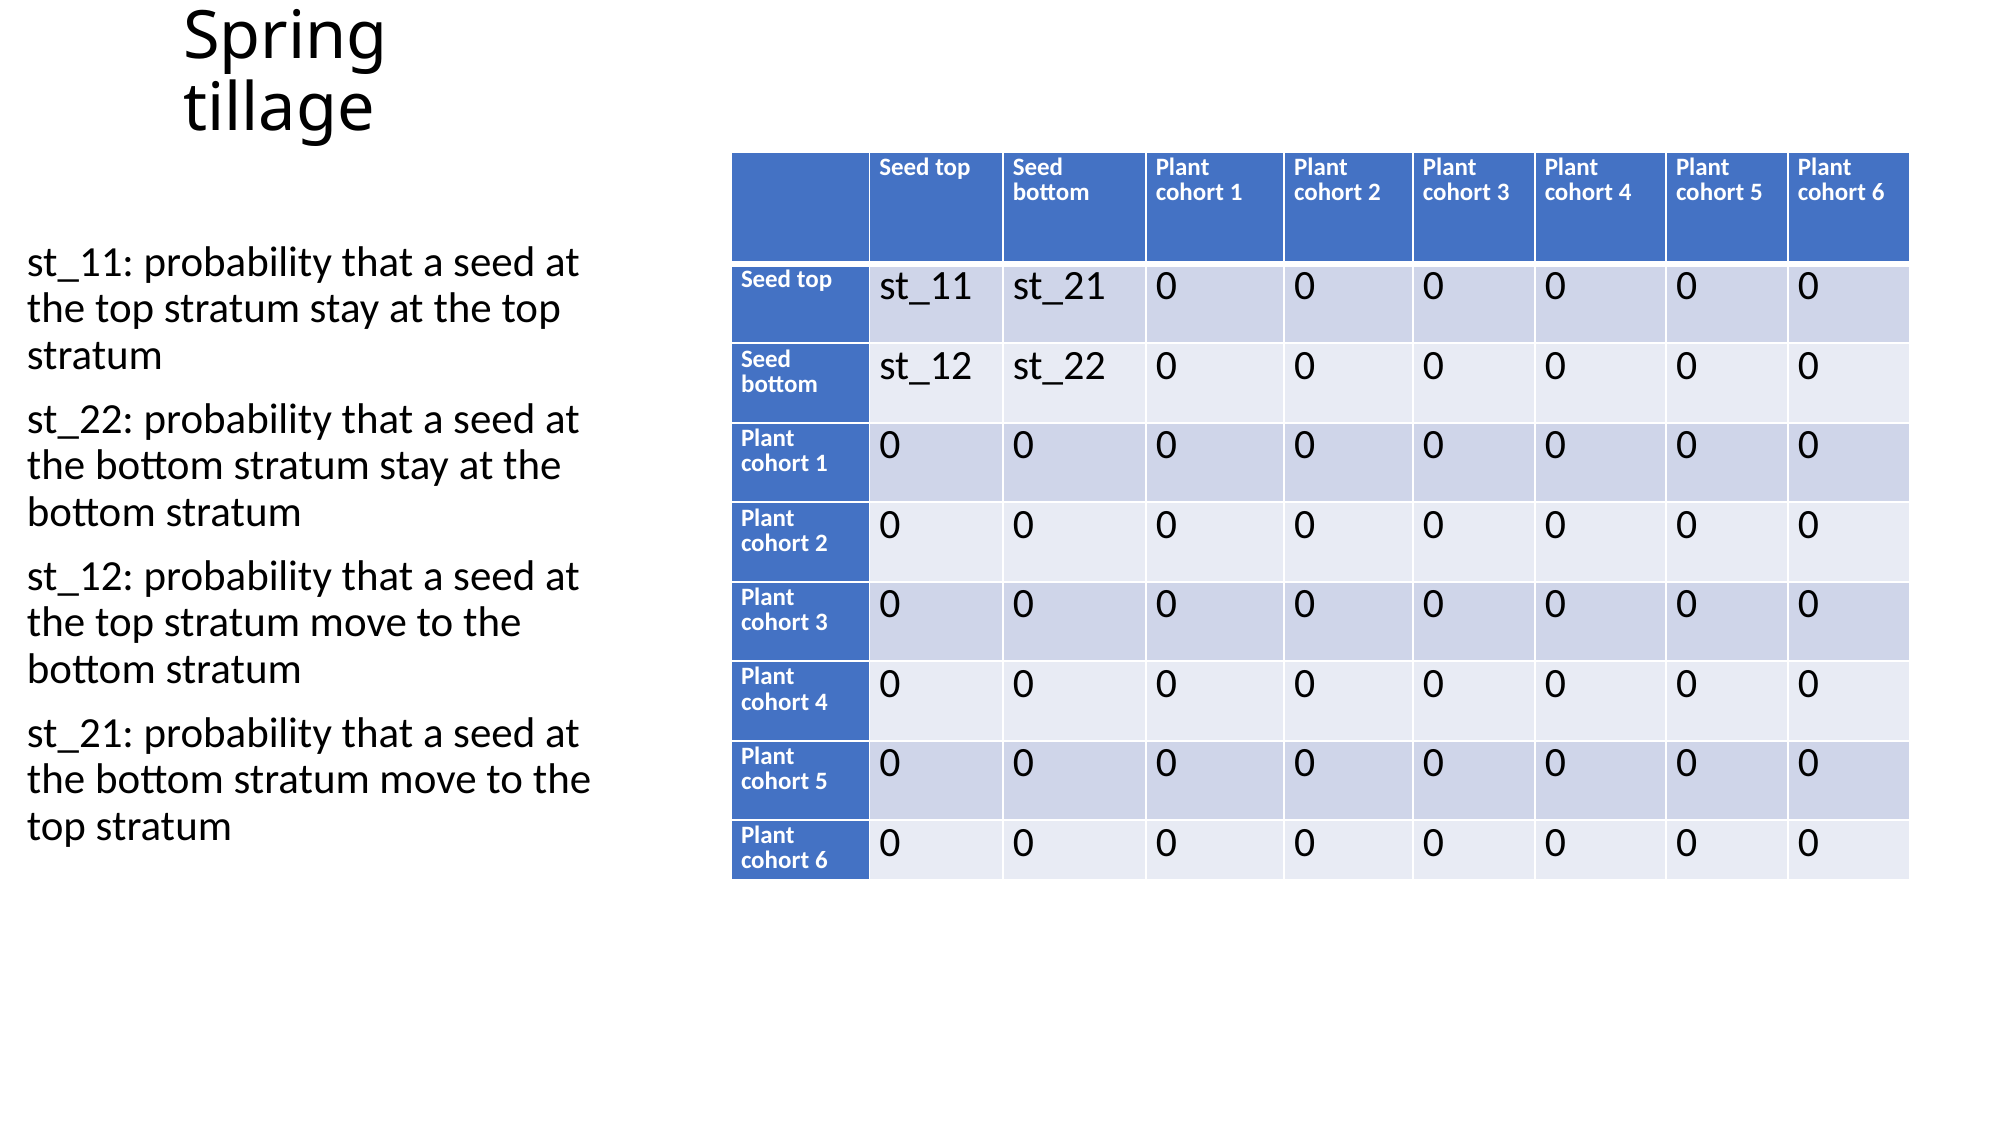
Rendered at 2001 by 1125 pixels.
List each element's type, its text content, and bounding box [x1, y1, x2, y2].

table_cell 0 [1147, 821, 1283, 879]
table_cell 0 [1789, 583, 1909, 660]
table_cell 0 [1789, 267, 1909, 342]
table_header Plant cohort 5 [1667, 153, 1787, 261]
table_header Plant cohort 6 [1789, 153, 1909, 261]
table_cell 0 [1004, 583, 1145, 660]
table_cell 0 [1667, 821, 1787, 879]
table_cell 0 [1414, 662, 1534, 740]
table_cell 0 [1414, 821, 1534, 879]
table_cell Plant cohort 2 [732, 503, 869, 581]
table_header Seed bottom [1004, 153, 1145, 261]
table_cell 0 [1147, 742, 1283, 819]
table_cell st_21 [1004, 267, 1145, 342]
table_cell 0 [870, 742, 1002, 819]
table_cell Seed bottom [732, 344, 869, 422]
table_header [732, 153, 869, 261]
table_header Plant cohort 2 [1285, 153, 1412, 261]
table_cell 0 [1147, 267, 1283, 342]
table_cell 0 [1004, 662, 1145, 740]
title Spring tillage [168, 51, 563, 153]
table_cell Plant cohort 1 [732, 424, 869, 501]
table_cell 0 [1004, 821, 1145, 879]
table_cell 0 [1147, 424, 1283, 501]
table_cell 0 [1536, 742, 1665, 819]
table_cell 0 [1667, 503, 1787, 581]
table_cell 0 [1285, 344, 1412, 422]
table_cell Plant cohort 6 [732, 821, 869, 879]
table_cell 0 [1789, 662, 1909, 740]
table_header Seed top [870, 153, 1002, 261]
table_header Plant cohort 3 [1414, 153, 1534, 261]
table_cell 0 [870, 583, 1002, 660]
table_cell 0 [1414, 503, 1534, 581]
table_cell 0 [1285, 583, 1412, 660]
table_cell 0 [1667, 662, 1787, 740]
table_cell 0 [1667, 742, 1787, 819]
table_cell 0 [1285, 267, 1412, 342]
table_cell 0 [1004, 742, 1145, 819]
table_cell 0 [870, 503, 1002, 581]
table_cell 0 [1285, 662, 1412, 740]
table_cell 0 [1285, 503, 1412, 581]
table_cell 0 [1147, 583, 1283, 660]
table_cell 0 [1536, 267, 1665, 342]
table_cell 0 [1789, 424, 1909, 501]
table_cell Seed top [732, 267, 869, 342]
table_cell 0 [870, 424, 1002, 501]
table_cell 0 [1789, 344, 1909, 422]
table_cell 0 [1004, 503, 1145, 581]
table_cell Plant cohort 4 [732, 662, 869, 740]
table_cell 0 [1789, 503, 1909, 581]
table_cell 0 [1414, 267, 1534, 342]
table_header Plant cohort 1 [1147, 153, 1283, 261]
table_cell 0 [870, 821, 1002, 879]
table_cell st_11 [870, 267, 1002, 342]
table_cell 0 [1414, 583, 1534, 660]
table_cell 0 [1667, 267, 1787, 342]
table_cell 0 [1147, 503, 1283, 581]
table_cell 0 [1536, 344, 1665, 422]
table_cell 0 [1667, 583, 1787, 660]
table_cell 0 [1536, 503, 1665, 581]
table_cell 0 [1147, 662, 1283, 740]
table_cell 0 [1414, 424, 1534, 501]
list st_11: probability that a seed at the top stratum stay at the top stratum st_22: probability that a seed at the bottom stratum stay at the bottom stratum st_12: probability that a seed at the top stratum move to the bottom stratum st_21: probability that a seed at the bottom stratum move to the top stratum [11, 232, 657, 858]
table_cell st_22 [1004, 344, 1145, 422]
table_cell 0 [1536, 821, 1665, 879]
table_cell 0 [1536, 583, 1665, 660]
table_cell 0 [1789, 821, 1909, 879]
table_cell 0 [1285, 424, 1412, 501]
table_cell Plant cohort 3 [732, 583, 869, 660]
table_cell 0 [1536, 424, 1665, 501]
table_cell 0 [1414, 344, 1534, 422]
table_cell Plant cohort 5 [732, 742, 869, 819]
table_cell 0 [1147, 344, 1283, 422]
table_cell 0 [1285, 742, 1412, 819]
table_cell st_12 [870, 344, 1002, 422]
table_cell 0 [1285, 821, 1412, 879]
table_cell 0 [1414, 742, 1534, 819]
table_cell 0 [1667, 424, 1787, 501]
table_cell 0 [870, 662, 1002, 740]
table_header Plant cohort 4 [1536, 153, 1665, 261]
table_cell 0 [1789, 742, 1909, 819]
table_cell 0 [1667, 344, 1787, 422]
table_cell 0 [1004, 424, 1145, 501]
table_cell 0 [1536, 662, 1665, 740]
